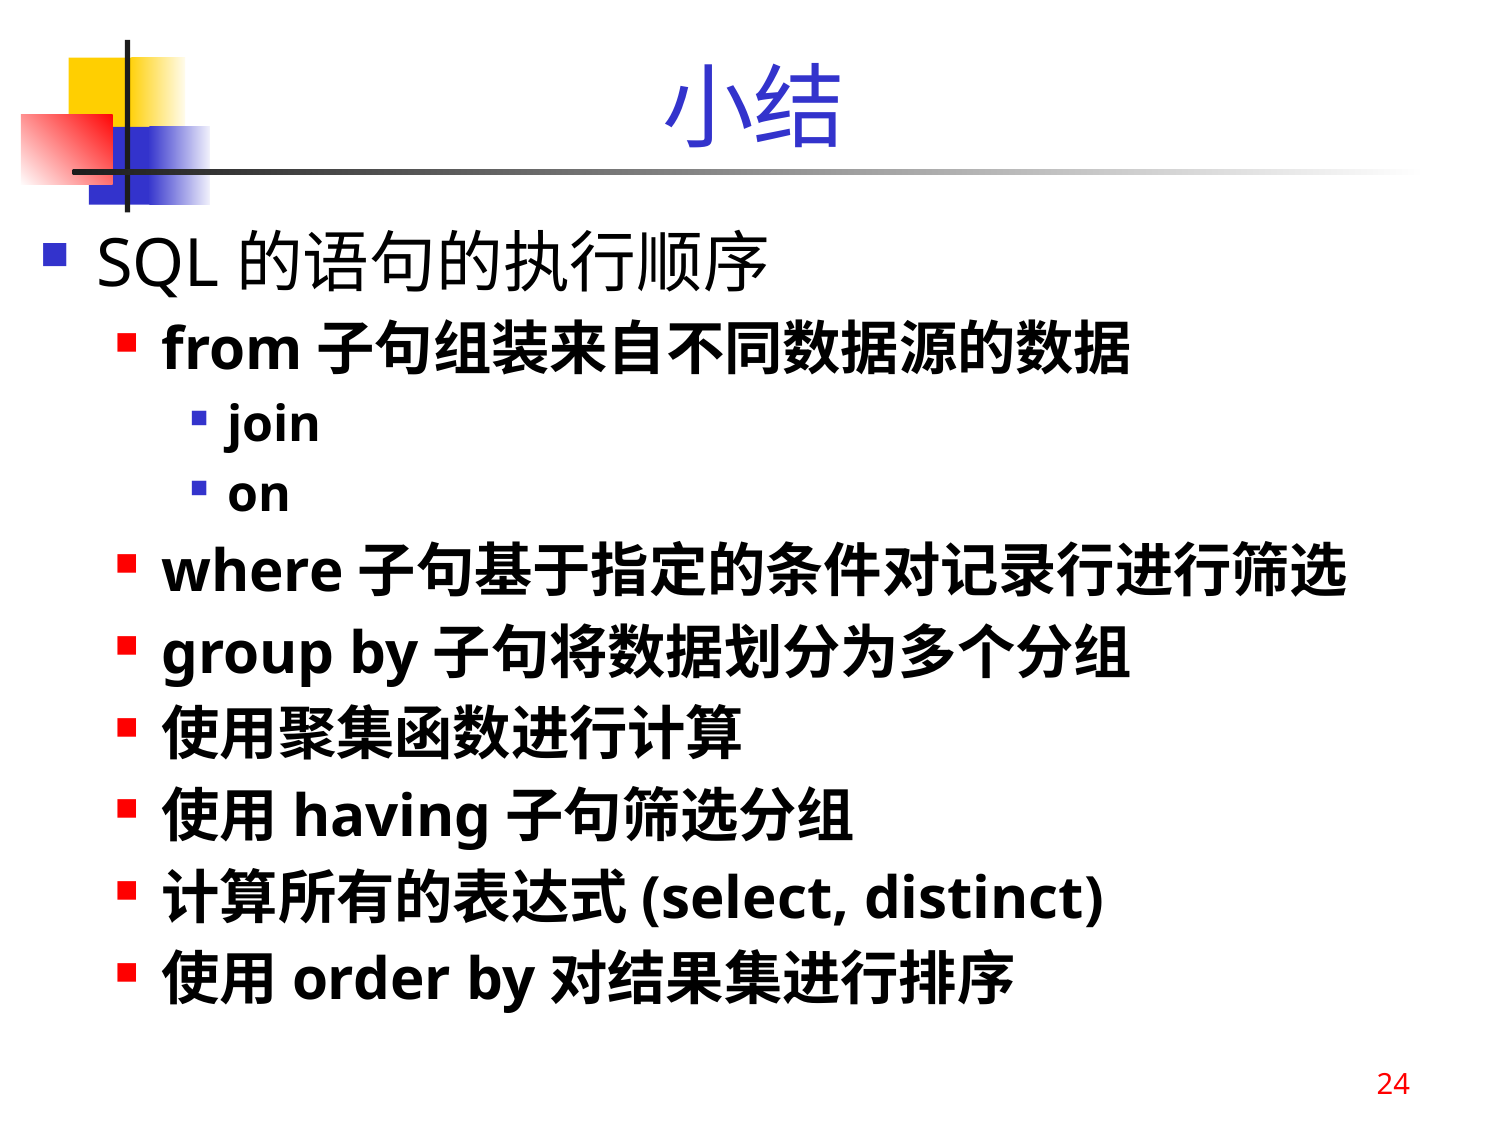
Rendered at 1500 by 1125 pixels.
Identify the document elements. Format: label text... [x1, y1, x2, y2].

slide_number 24 [1112, 1037, 1426, 1113]
title 小结 [57, 27, 1451, 167]
list SQL的语句的执行顺序 from子句组装来自不同数据源的数据 join on where子句基于指定的条件对记录行进行筛选 group by子句将数据划分为多个分组 使用聚集函数进行计算 使用having子句筛选分组 计算所有的表达式(select, distinct) 使用order by对结果集进行排序 [24, 212, 1470, 1101]
